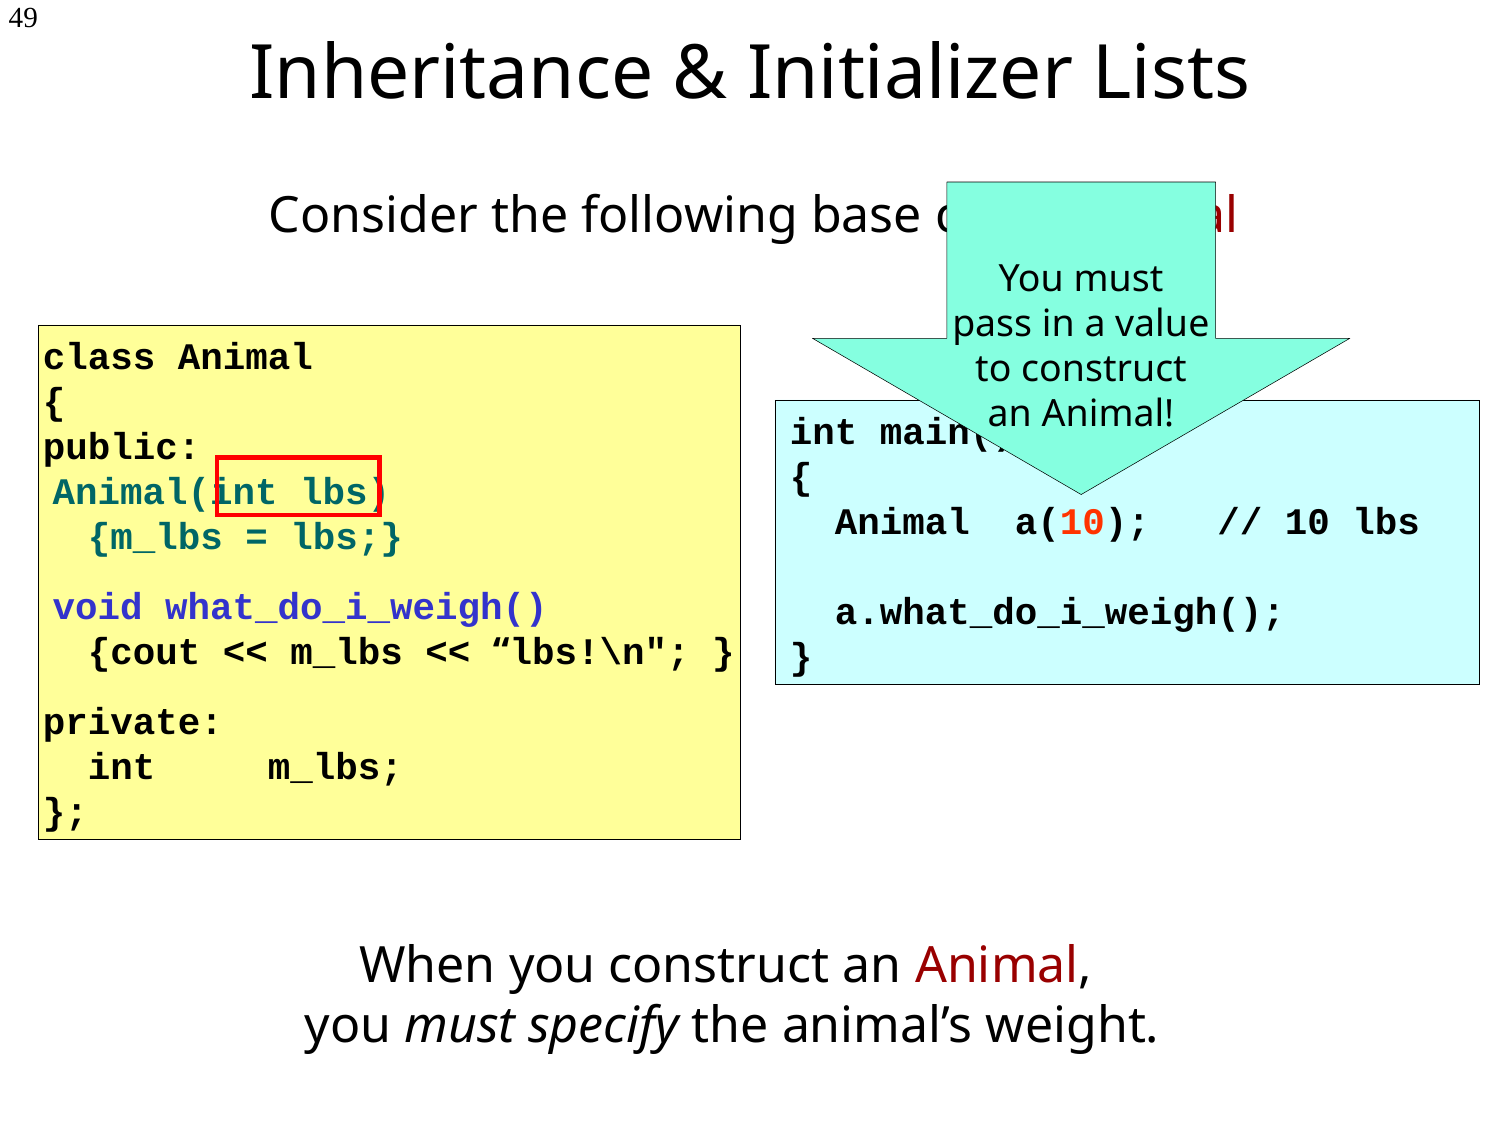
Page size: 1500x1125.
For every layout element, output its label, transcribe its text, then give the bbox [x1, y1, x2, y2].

text_box Consider the following base class: Animal [254, 174, 1254, 250]
title Inheritance & Initializer Lists [112, 0, 1388, 163]
text_box When you construct an Animal, you must specify the animal’s weight. [98, 924, 1367, 1060]
text_box You must pass in a value to construct an Animal! [812, 182, 1350, 398]
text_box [29, 324, 749, 886]
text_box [774, 399, 1487, 746]
slide_number 49 [0, 0, 54, 66]
